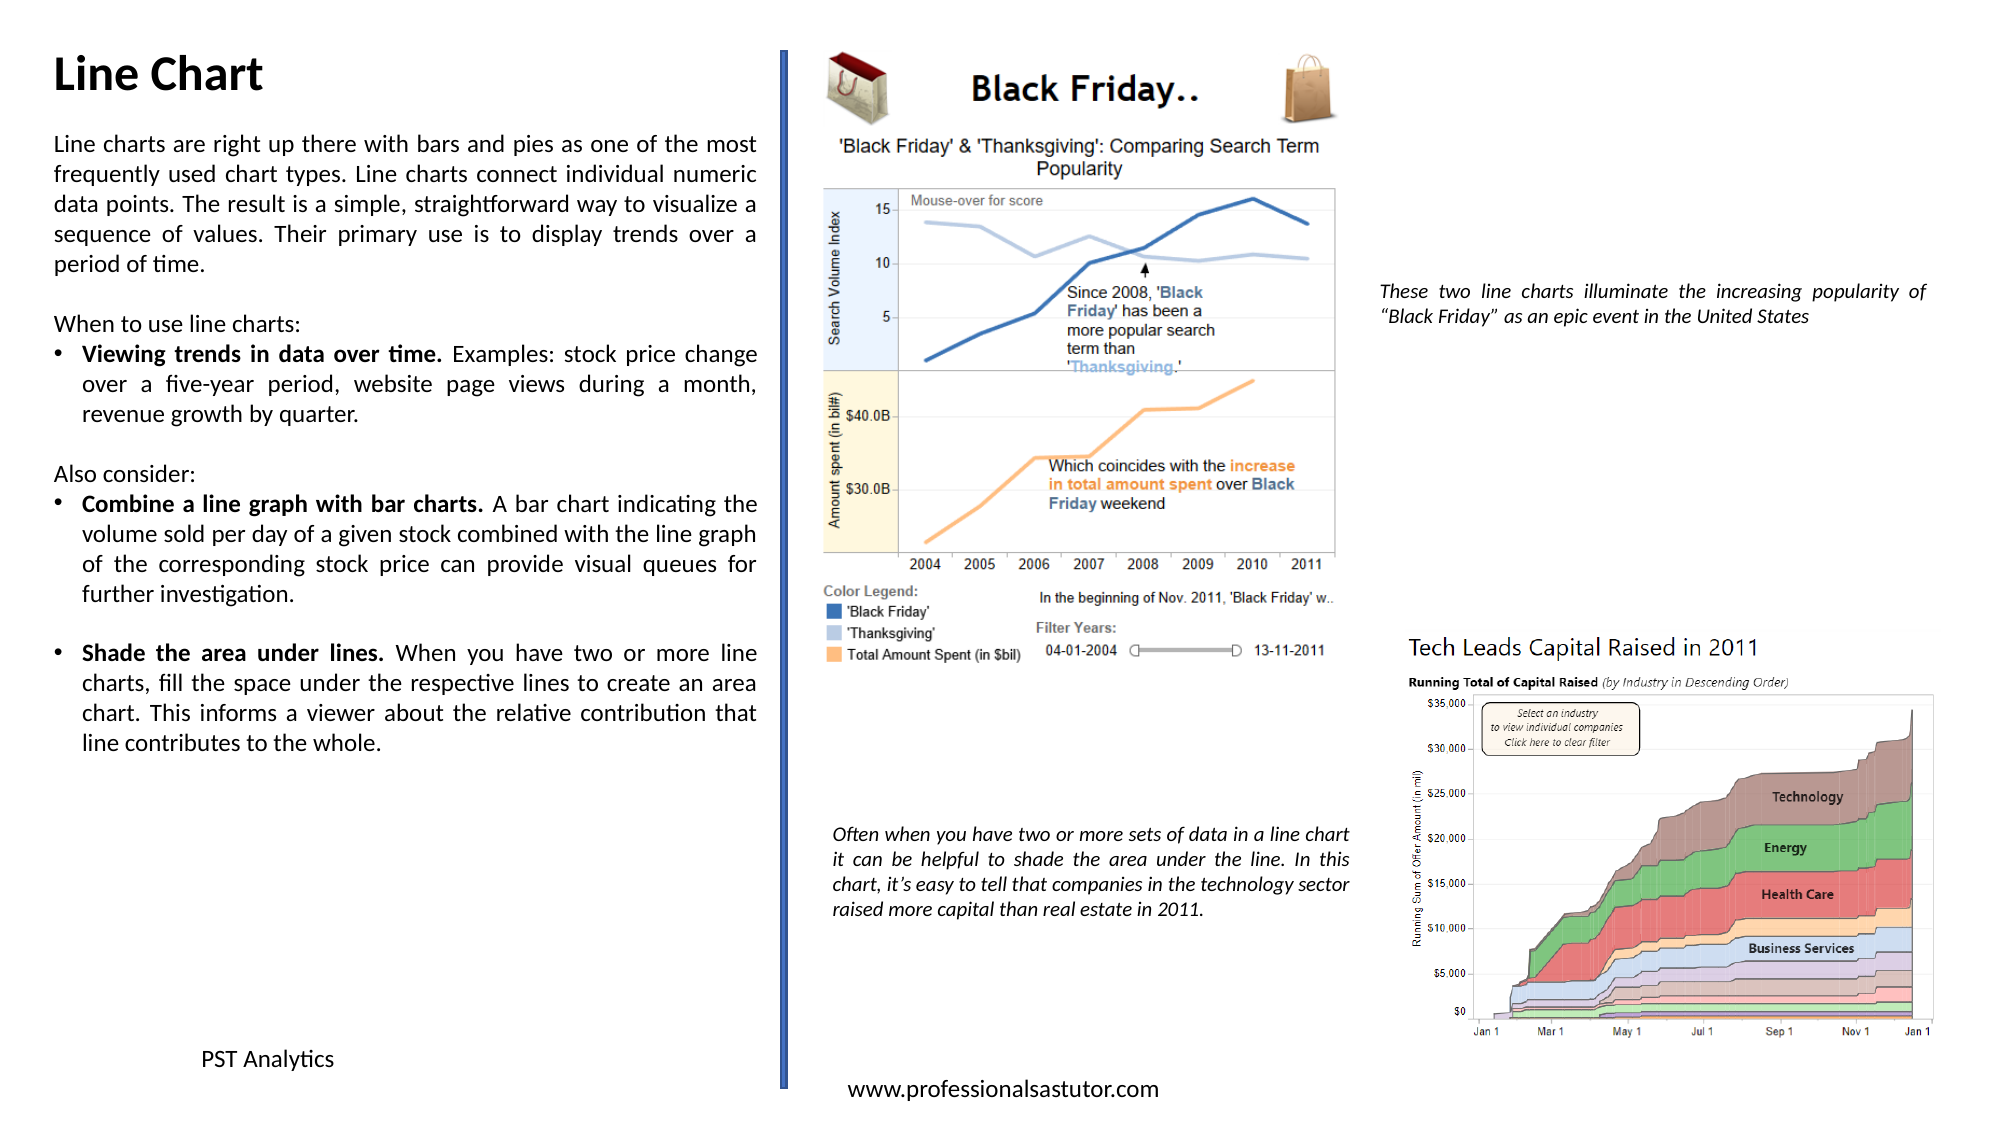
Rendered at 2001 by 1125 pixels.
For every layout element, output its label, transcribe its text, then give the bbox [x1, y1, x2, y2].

picture [817, 45, 1342, 678]
text_box Often when you have two or more sets of data in a line chart it can be helpful to shade the area under the line. In this chart, it’s easy to tell that companies in the technology sector raised more capital than real estate in 2011. [817, 813, 1365, 929]
text_box [780, 50, 788, 1042]
footer PST Analytics www.professionalsastutor.com [28, 1042, 1980, 1103]
picture [1405, 629, 1941, 1043]
text_box Line Chart Line charts are right up there with bars and pies as one of the most frequently used chart types. Line charts connect individual numeric data points. The result is a simple, straightforward way to visualize a sequence of values. Their primary use is to display trends over a period of time. When to use line charts: Viewing trends in data over time. Examples: stock price change over a five-year period, website page views during a month, revenue growth by quarter. Also consider: Combine a line graph with bar charts. A bar chart indicating the volume sold per day of a given stock combined with the line graph of the corresponding stock price can provide visual queues for further investigation. Shade the area under lines. When you have two or more line charts, fill the space under the respective lines to create an area chart. This informs a viewer about the relative contribution that line contributes to the whole. [39, 33, 774, 765]
text_box These two line charts illuminate the increasing popularity of “Black Friday” as an epic event in the United States [1364, 270, 1942, 336]
